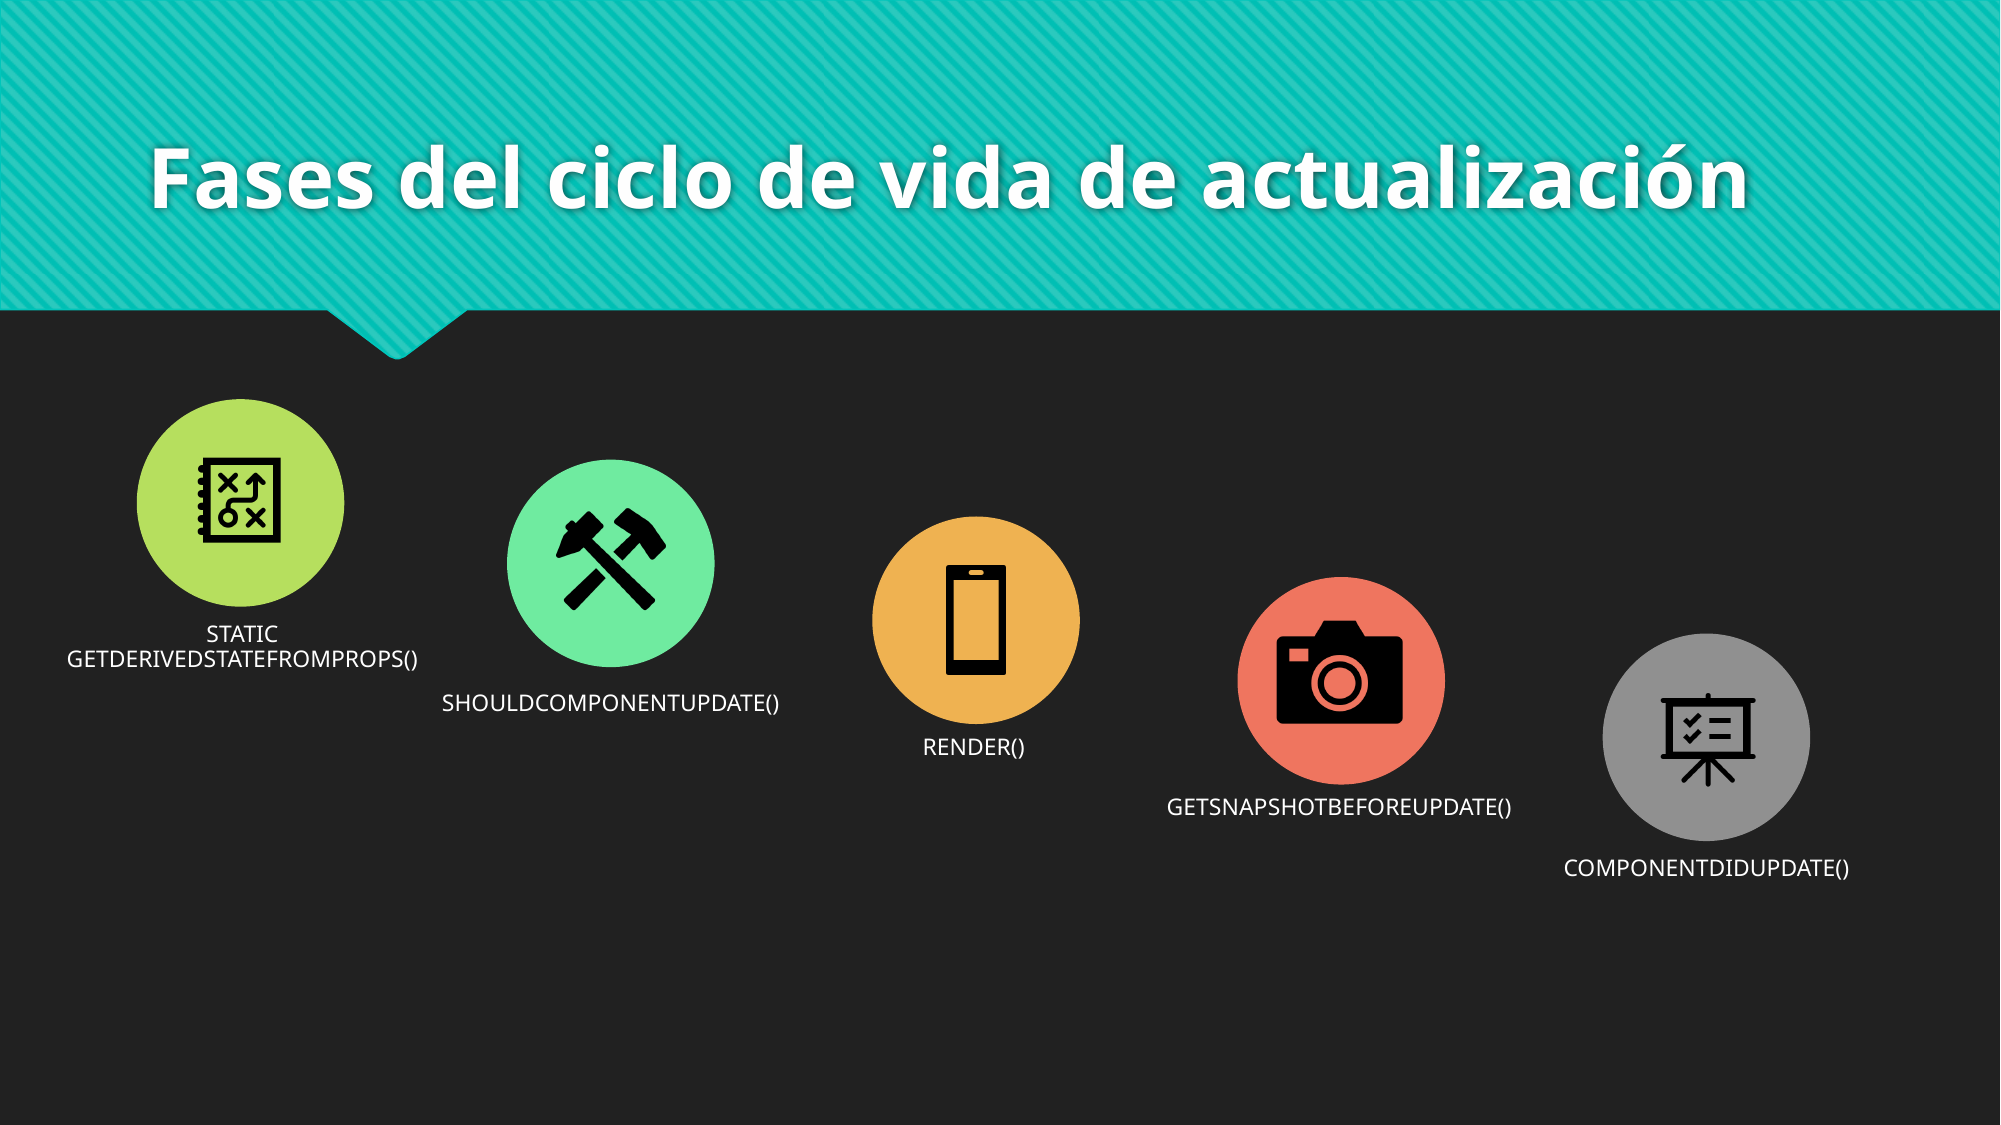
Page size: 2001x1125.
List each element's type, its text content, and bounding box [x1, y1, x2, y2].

text_box [507, 459, 715, 668]
text_box [1237, 607, 1446, 785]
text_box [1536, 856, 1877, 917]
text_box [1602, 633, 1811, 842]
text_box [178, 439, 299, 561]
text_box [57, 622, 427, 741]
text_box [440, 691, 782, 752]
text_box [915, 559, 1037, 681]
text_box [136, 399, 345, 607]
text_box [550, 499, 672, 620]
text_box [1144, 794, 1534, 855]
text_box [872, 516, 1080, 725]
picture [1264, 596, 1415, 748]
text_box [1281, 577, 1402, 596]
text_box [1647, 678, 1768, 800]
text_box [803, 735, 1145, 796]
title Fases del ciclo de vida de actualización [132, 73, 1868, 233]
